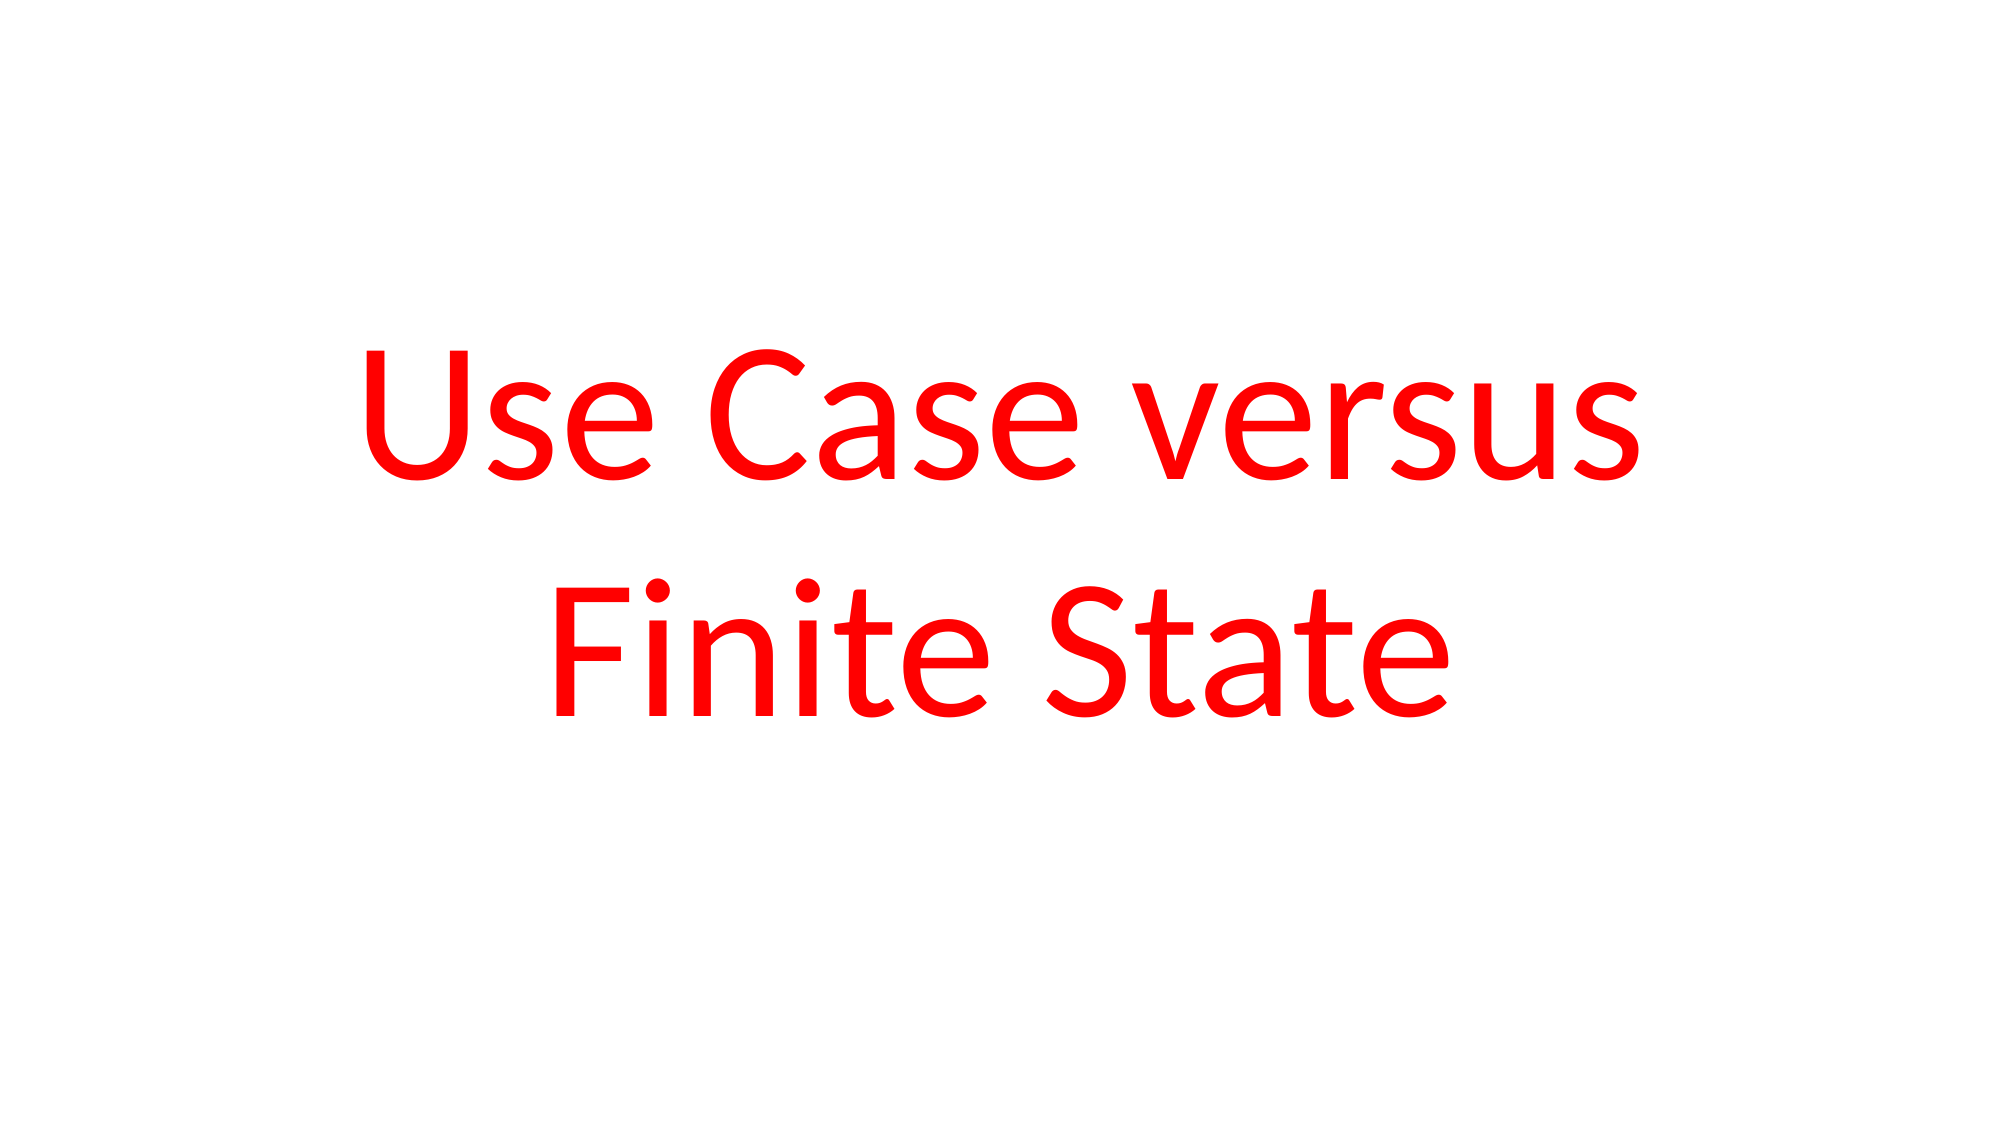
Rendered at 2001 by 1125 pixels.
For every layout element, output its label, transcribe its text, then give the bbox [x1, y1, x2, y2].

list Use Case versus Finite State [137, 299, 1863, 1014]
